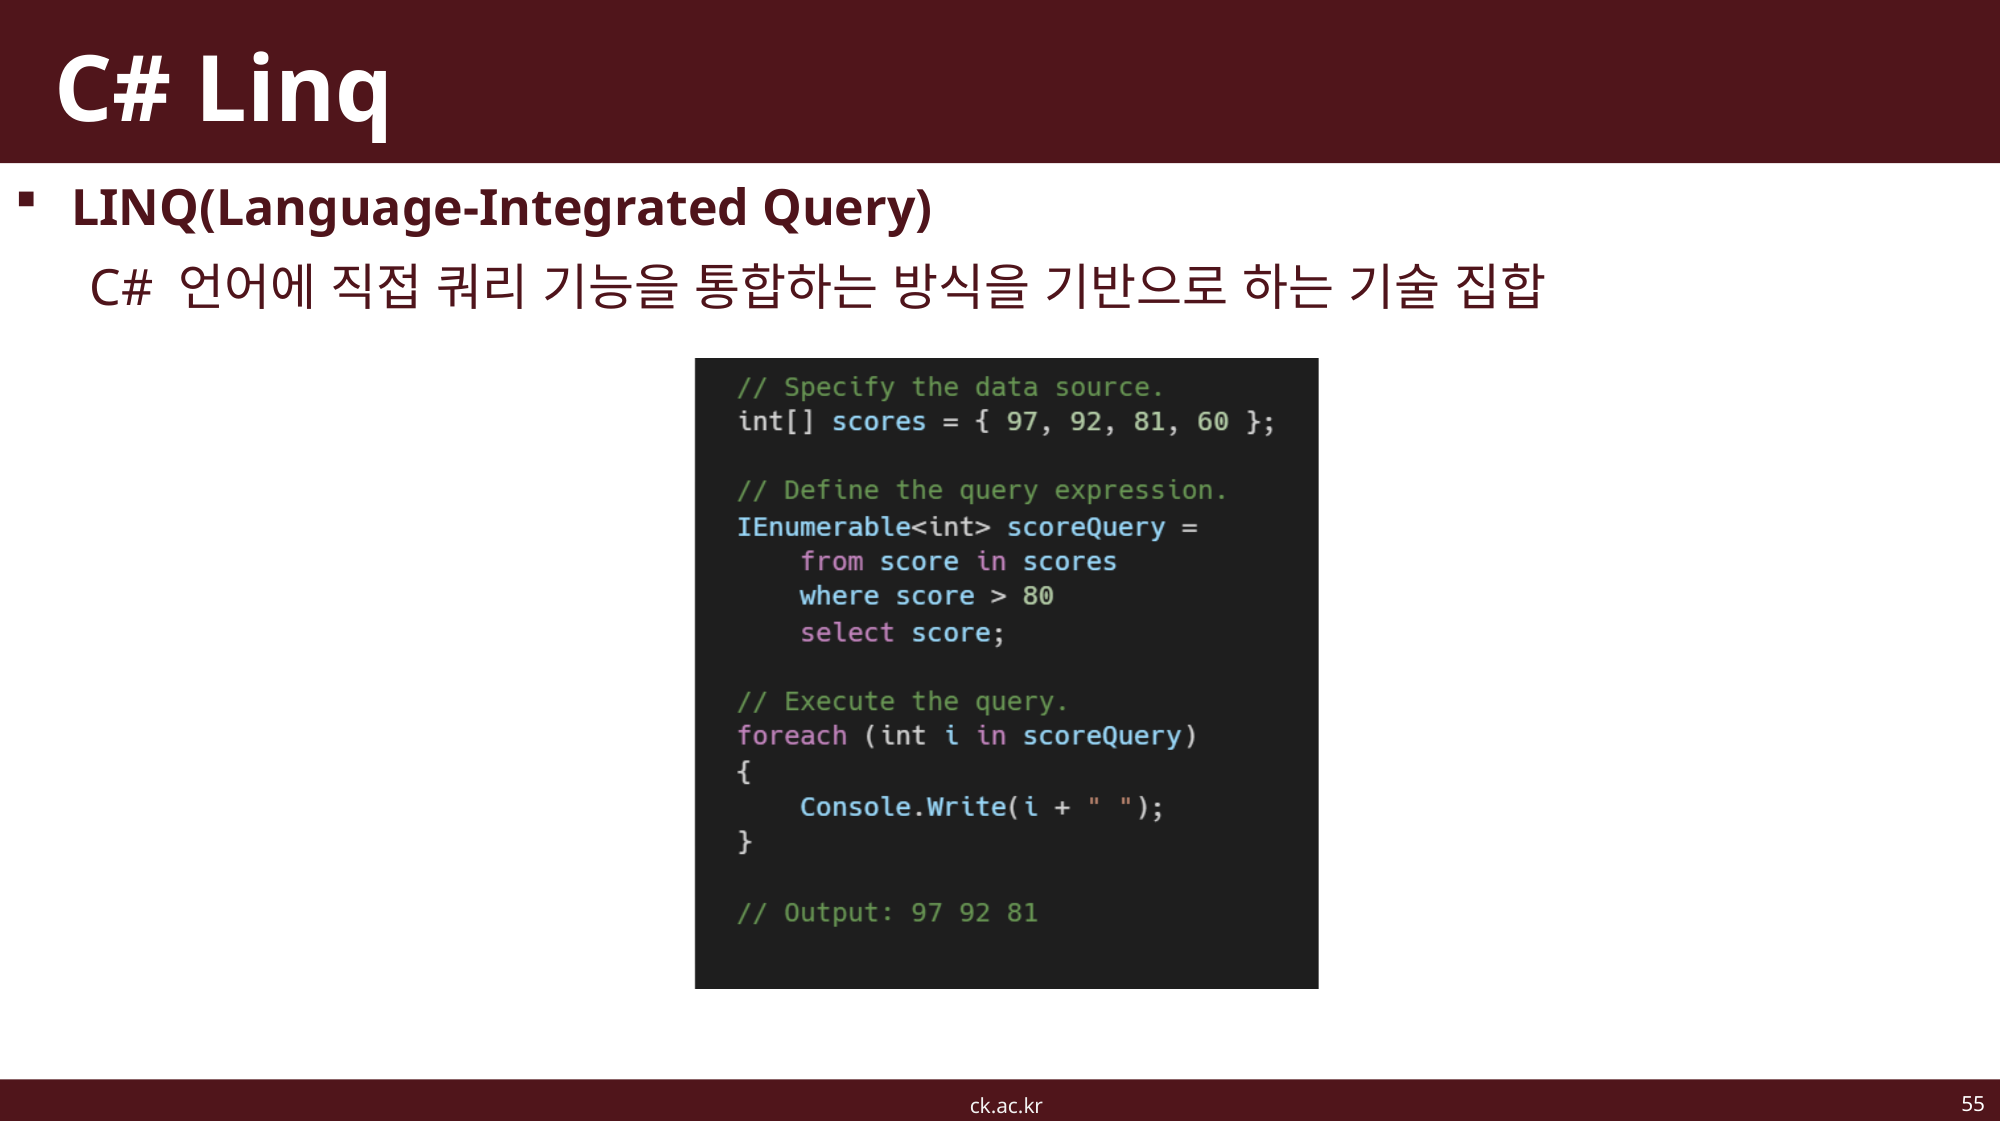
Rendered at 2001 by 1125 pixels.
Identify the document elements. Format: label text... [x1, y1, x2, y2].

picture [694, 358, 1319, 989]
slide_number 55 [1911, 1083, 2000, 1125]
title C# Linq [39, 34, 1289, 149]
text_box LINQ(Language-Integrated Query) C# 언어에 직접 쿼리 기능을 통합하는 방식을 기반으로 하는 기술 집합 [0, 168, 2000, 323]
footer ck.ac.kr [949, 1084, 1064, 1125]
